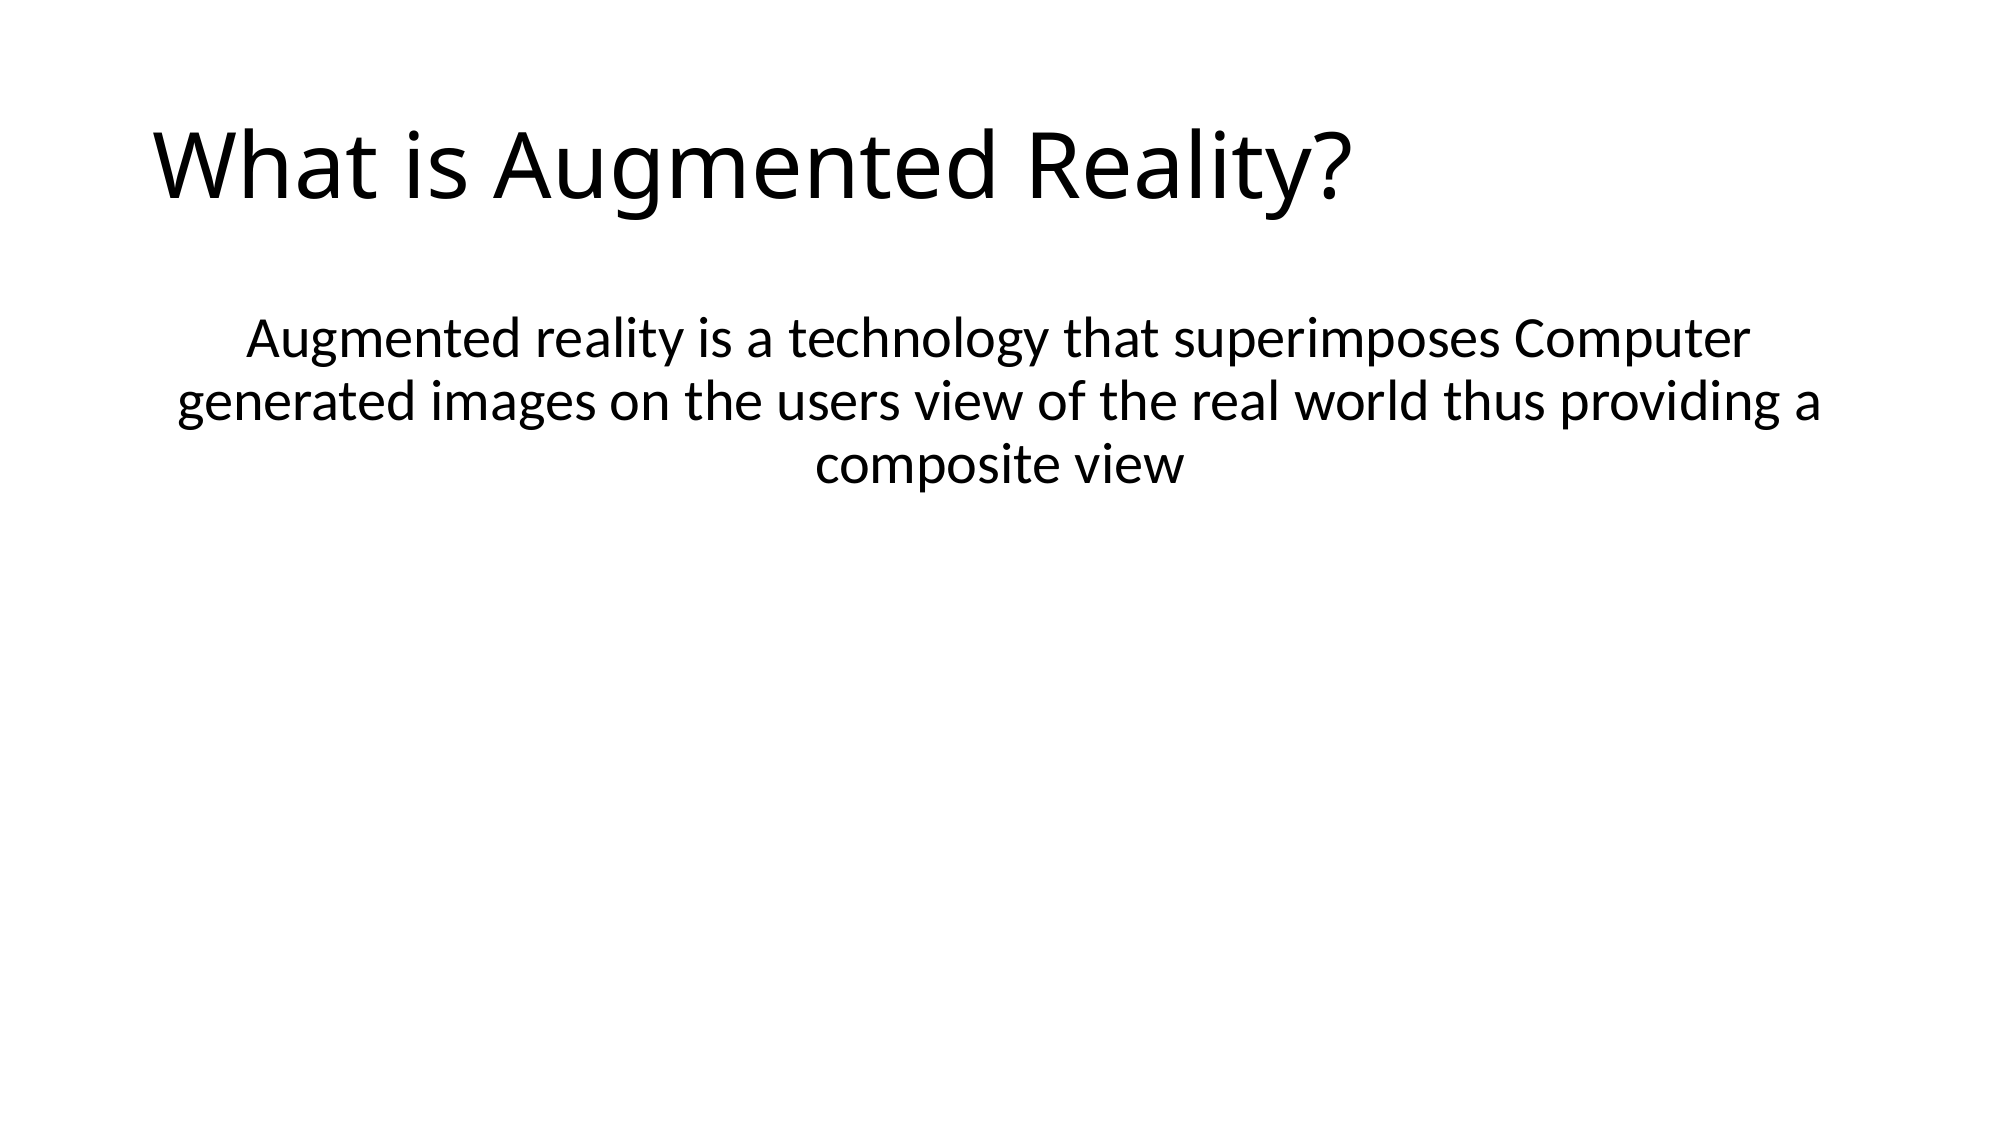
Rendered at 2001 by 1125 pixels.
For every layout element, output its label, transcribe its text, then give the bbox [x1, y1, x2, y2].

title What is Augmented Reality? [137, 59, 1863, 278]
list Augmented reality is a technology that superimposes Computer generated images on the users view of the real world thus providing a composite view [137, 299, 1863, 1014]
